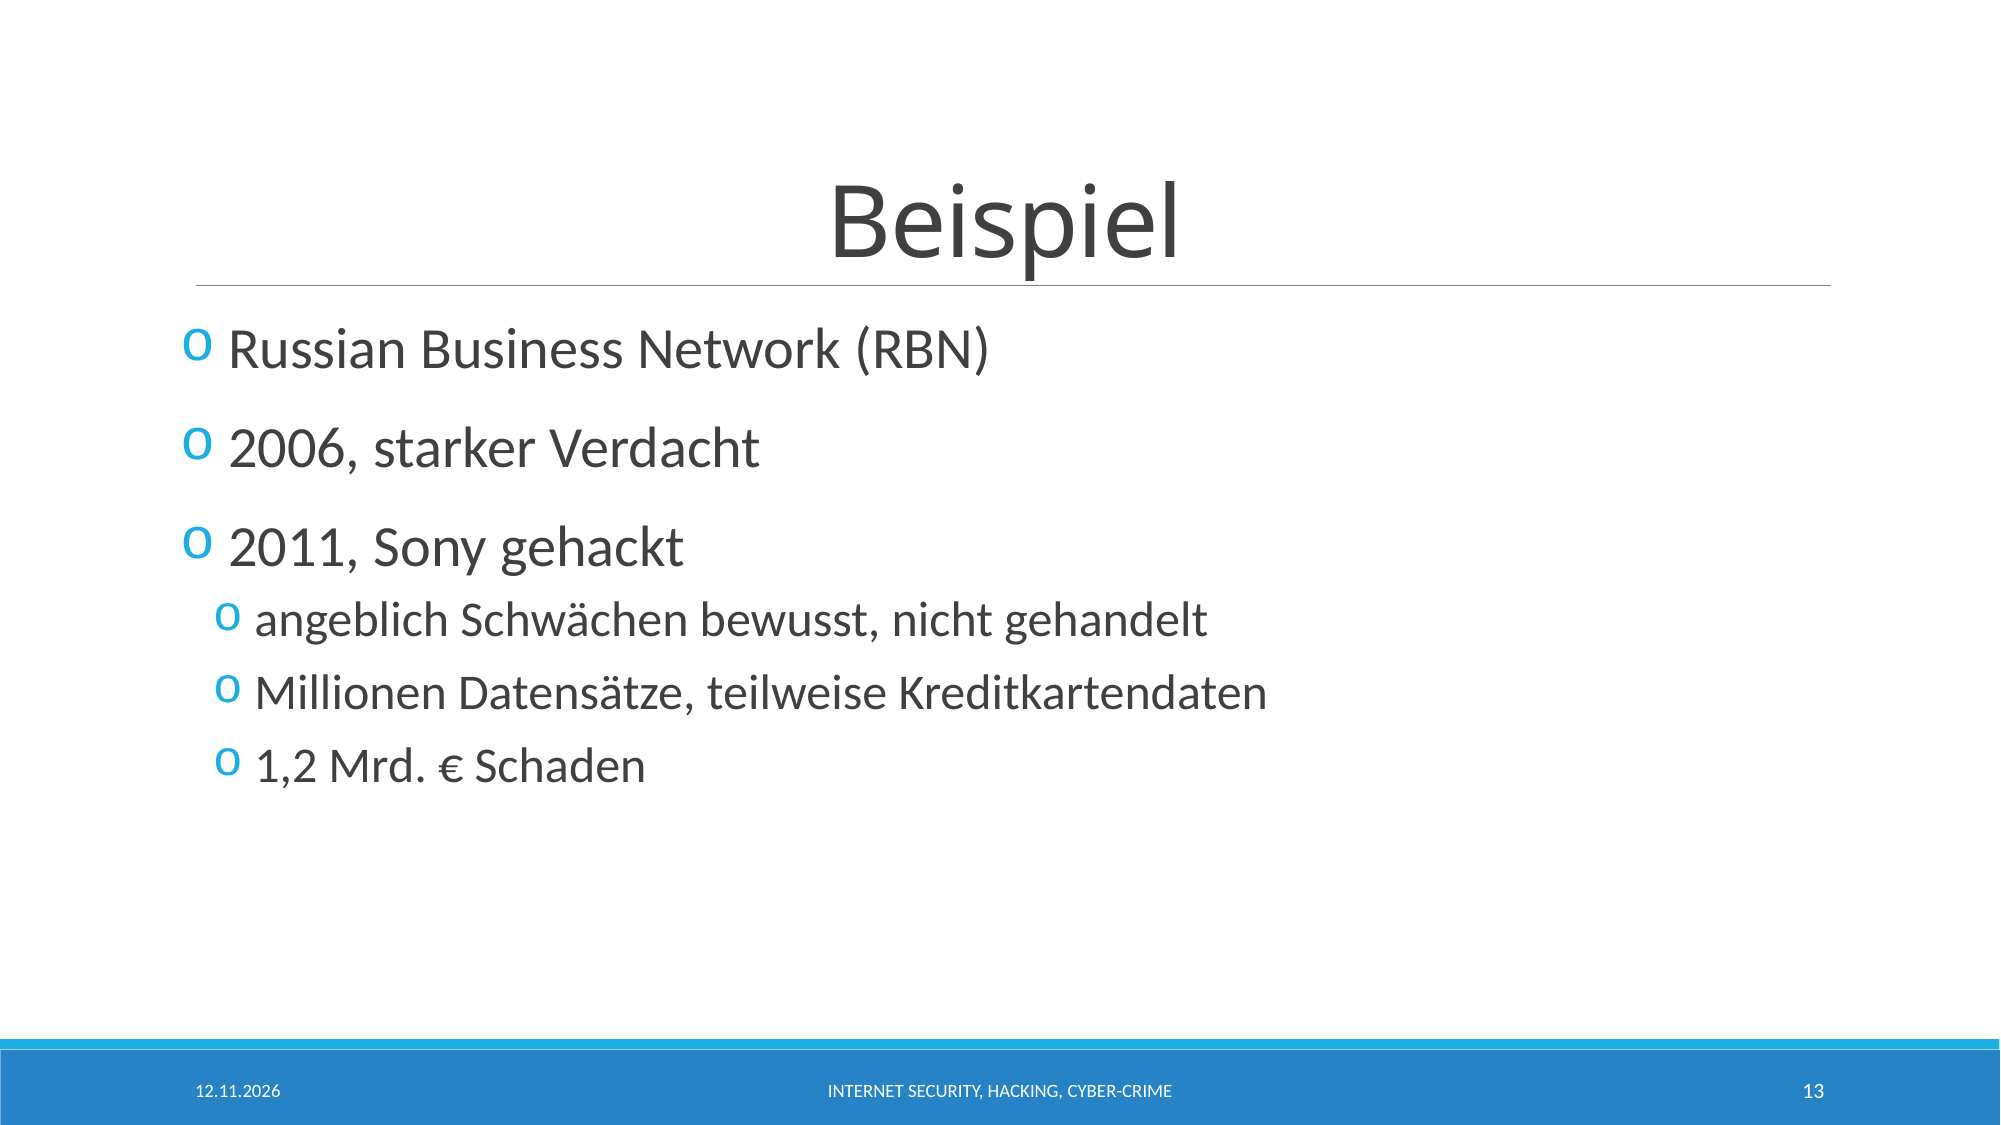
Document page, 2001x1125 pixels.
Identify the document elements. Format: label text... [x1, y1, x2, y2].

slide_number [180, 1059, 586, 1120]
footer Internet Security, Hacking, Cyber-crime [604, 1059, 1396, 1120]
list Russian Business Network (RBN) 2006, starker Verdacht 2011, Sony gehackt angeblich Schwächen bewusst, nicht gehandelt Millionen Datensätze, teilweise Kreditkartendaten 1,2 Mrd. € Schaden [180, 302, 1830, 963]
title Beispiel [180, 47, 1830, 285]
slide_number 13 [1624, 1059, 1840, 1120]
